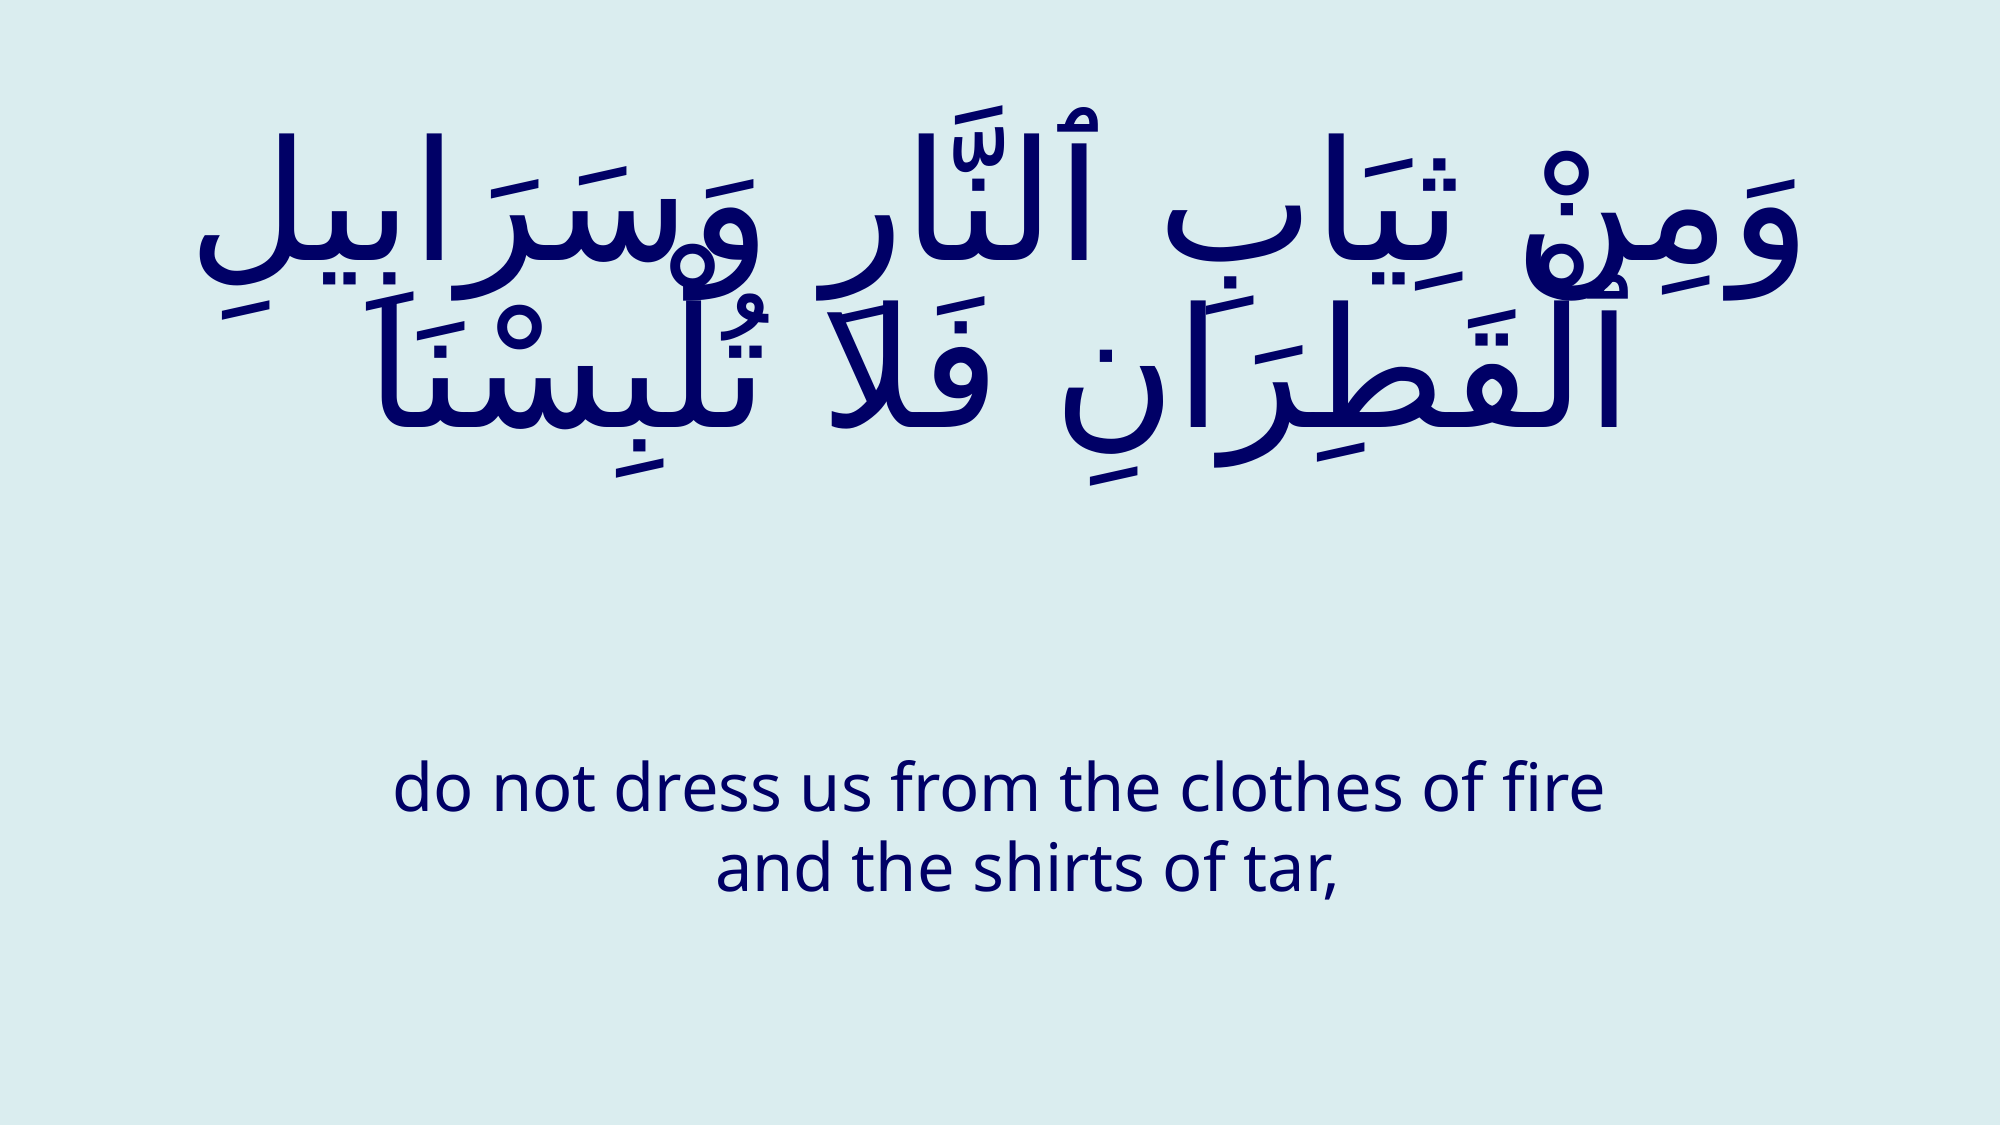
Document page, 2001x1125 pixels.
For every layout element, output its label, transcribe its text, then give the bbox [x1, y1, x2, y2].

list do not dress us from the clothes of fire and the shirts of tar, [356, 737, 1644, 1050]
title وَمِنْ ثِيَابِ ٱلنَّارِ وَسَرَابِيلِ ٱلْقَطِرَانِ فَلا تُلْبِسْنَا [0, 200, 2000, 388]
